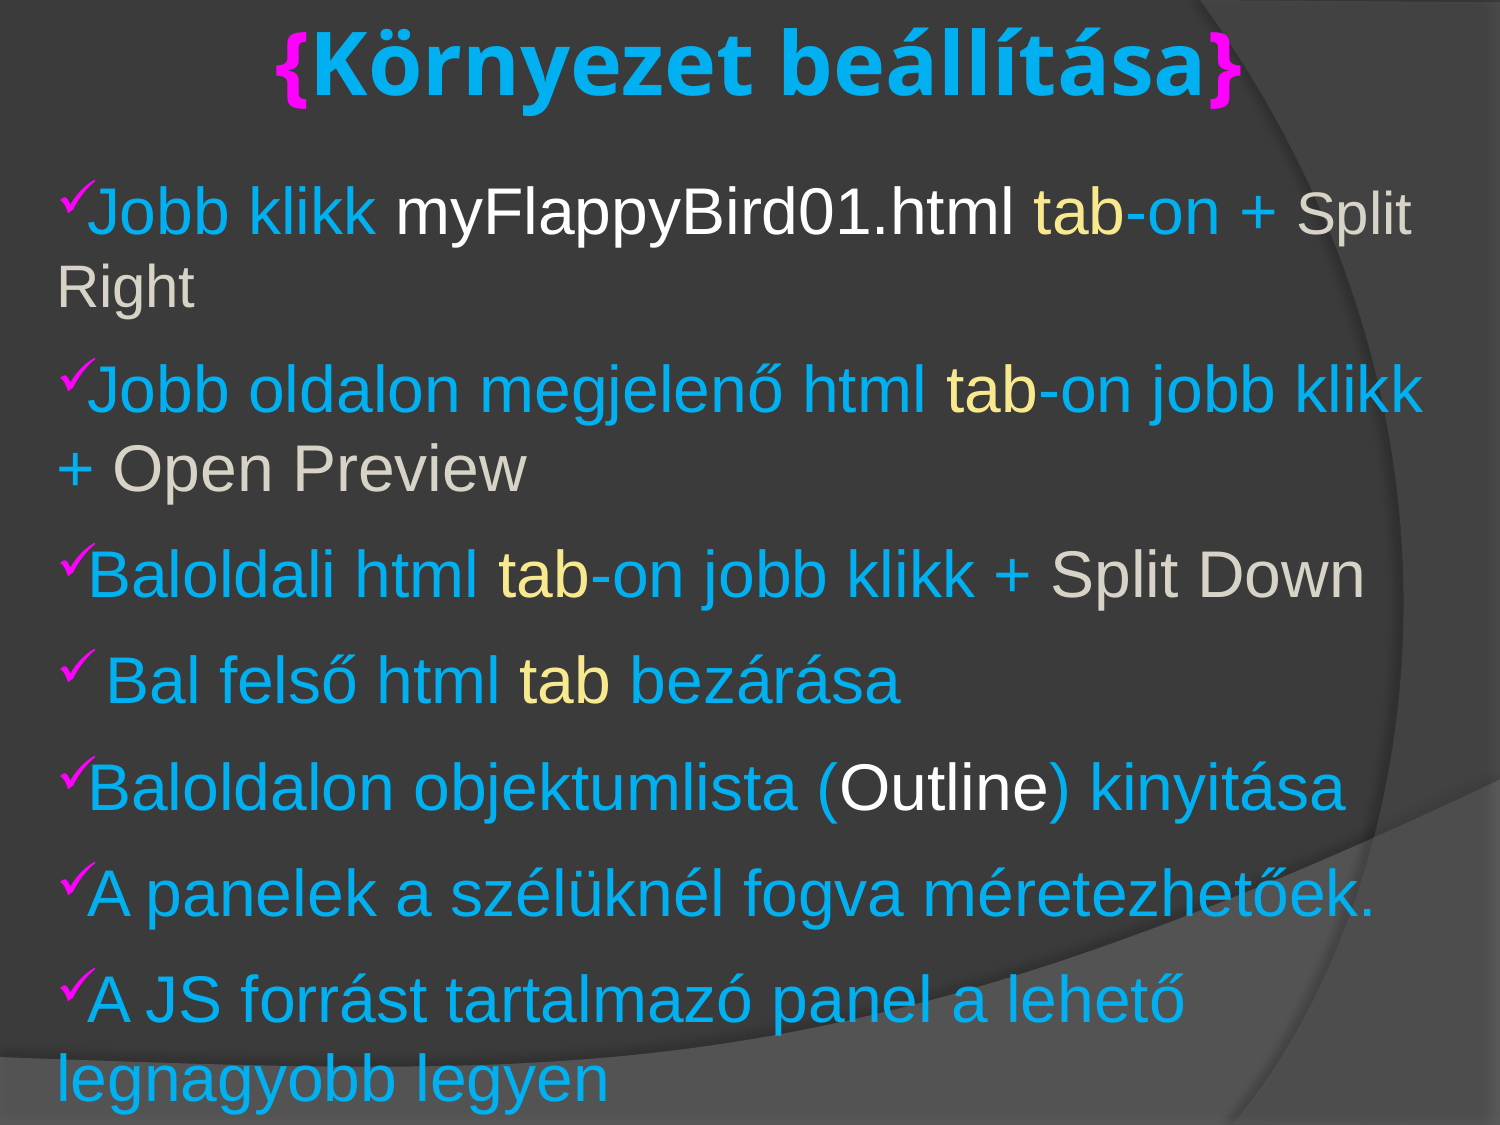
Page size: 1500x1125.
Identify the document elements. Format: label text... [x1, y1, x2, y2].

list Jobb klikk myFlappyBird01.html tab-on + Split Right Jobb oldalon megjelenő html tab-on jobb klikk + Open Preview Baloldali html tab-on jobb klikk + Split Down Bal felső html tab bezárása Baloldalon objektumlista (Outline) kinyitása A panelek a szélüknél fogva méretezhetőek. A JS forrást tartalmazó panel a lehető legnagyobb legyen [41, 160, 1483, 1125]
title {Környezet beállítása} [17, 0, 1500, 121]
